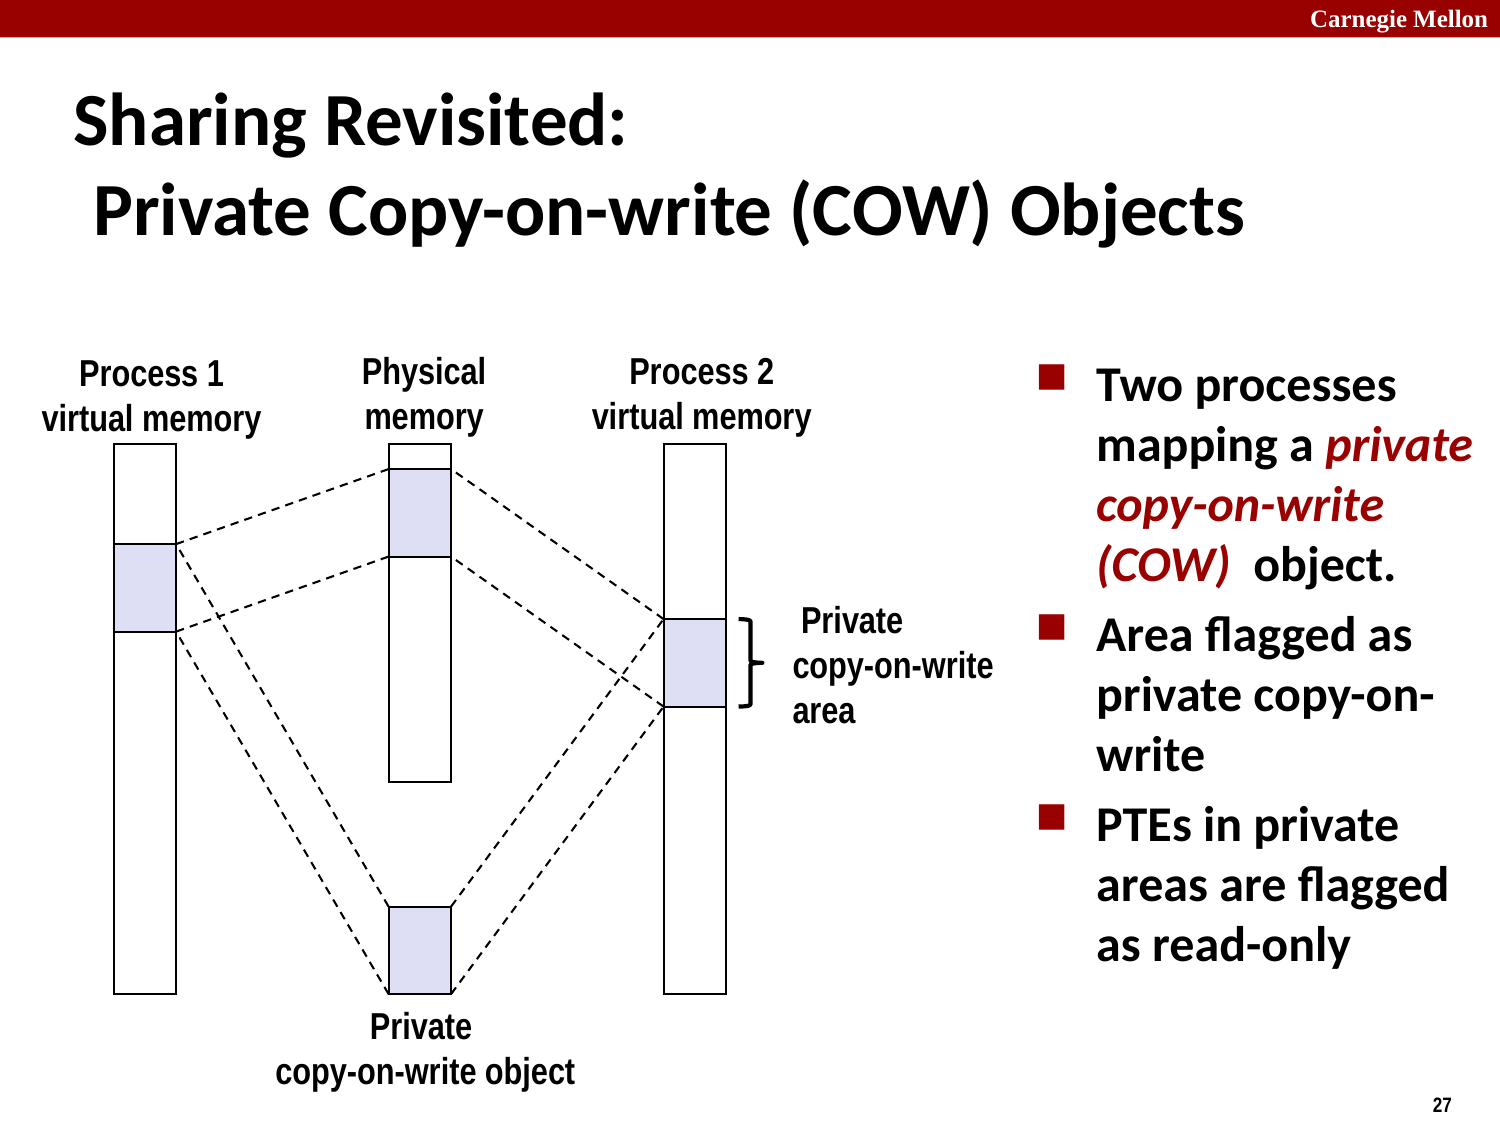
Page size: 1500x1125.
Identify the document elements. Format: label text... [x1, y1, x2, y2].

text_box [113, 447, 176, 544]
text_box [663, 445, 726, 619]
text_box [663, 707, 726, 995]
text_box [388, 557, 452, 782]
text_box [663, 619, 726, 707]
text_box [113, 544, 176, 632]
text_box [388, 469, 452, 557]
text_box Private copy-on-write object [260, 994, 591, 1100]
text_box [388, 906, 452, 994]
text_box Private copy-on-write area [777, 588, 1009, 739]
title Sharing Revisited: Private Copy-on-write (COW) Objects [58, 71, 1305, 251]
text_box [738, 619, 763, 707]
text_box [388, 445, 452, 469]
text_box [113, 632, 176, 995]
text_box Process 2 virtual memory [576, 339, 827, 445]
list Two processes mapping a private copy-on-write (COW) object. Area flagged as private copy-on-write PTEs in private areas are flagged as read-only [1024, 343, 1500, 1032]
text_box Physical memory [347, 339, 502, 445]
text_box Process 1 virtual memory [26, 341, 277, 447]
